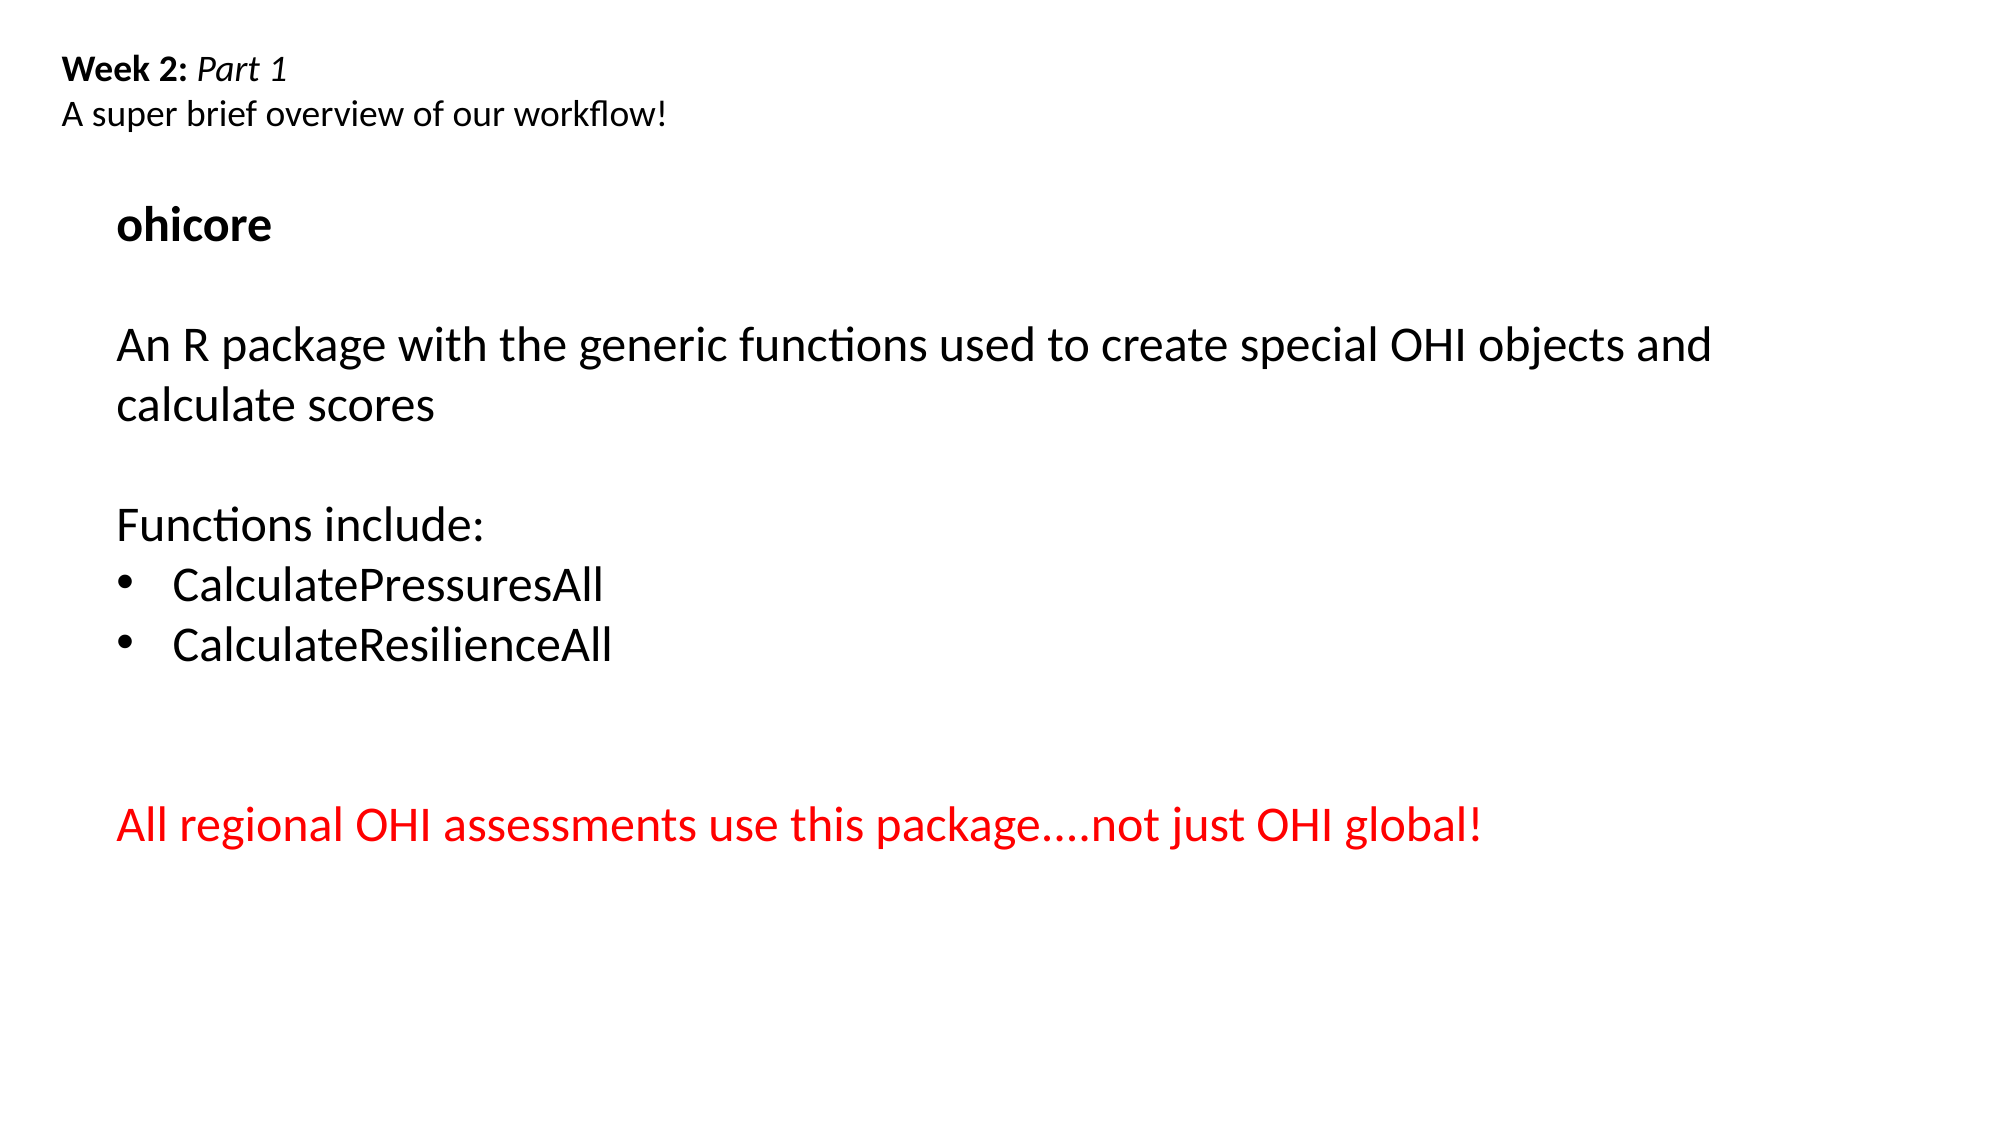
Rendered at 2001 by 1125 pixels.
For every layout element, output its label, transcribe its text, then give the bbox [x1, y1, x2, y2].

text_box Week 2: Part 1 A super brief overview of our workflow! [46, 36, 1204, 141]
text_box ohicore An R package with the generic functions used to create special OHI objects and calculate scores Functions include: CalculatePressuresAll CalculateResilienceAll All regional OHI assessments use this package....not just OHI global! [101, 183, 1888, 919]
